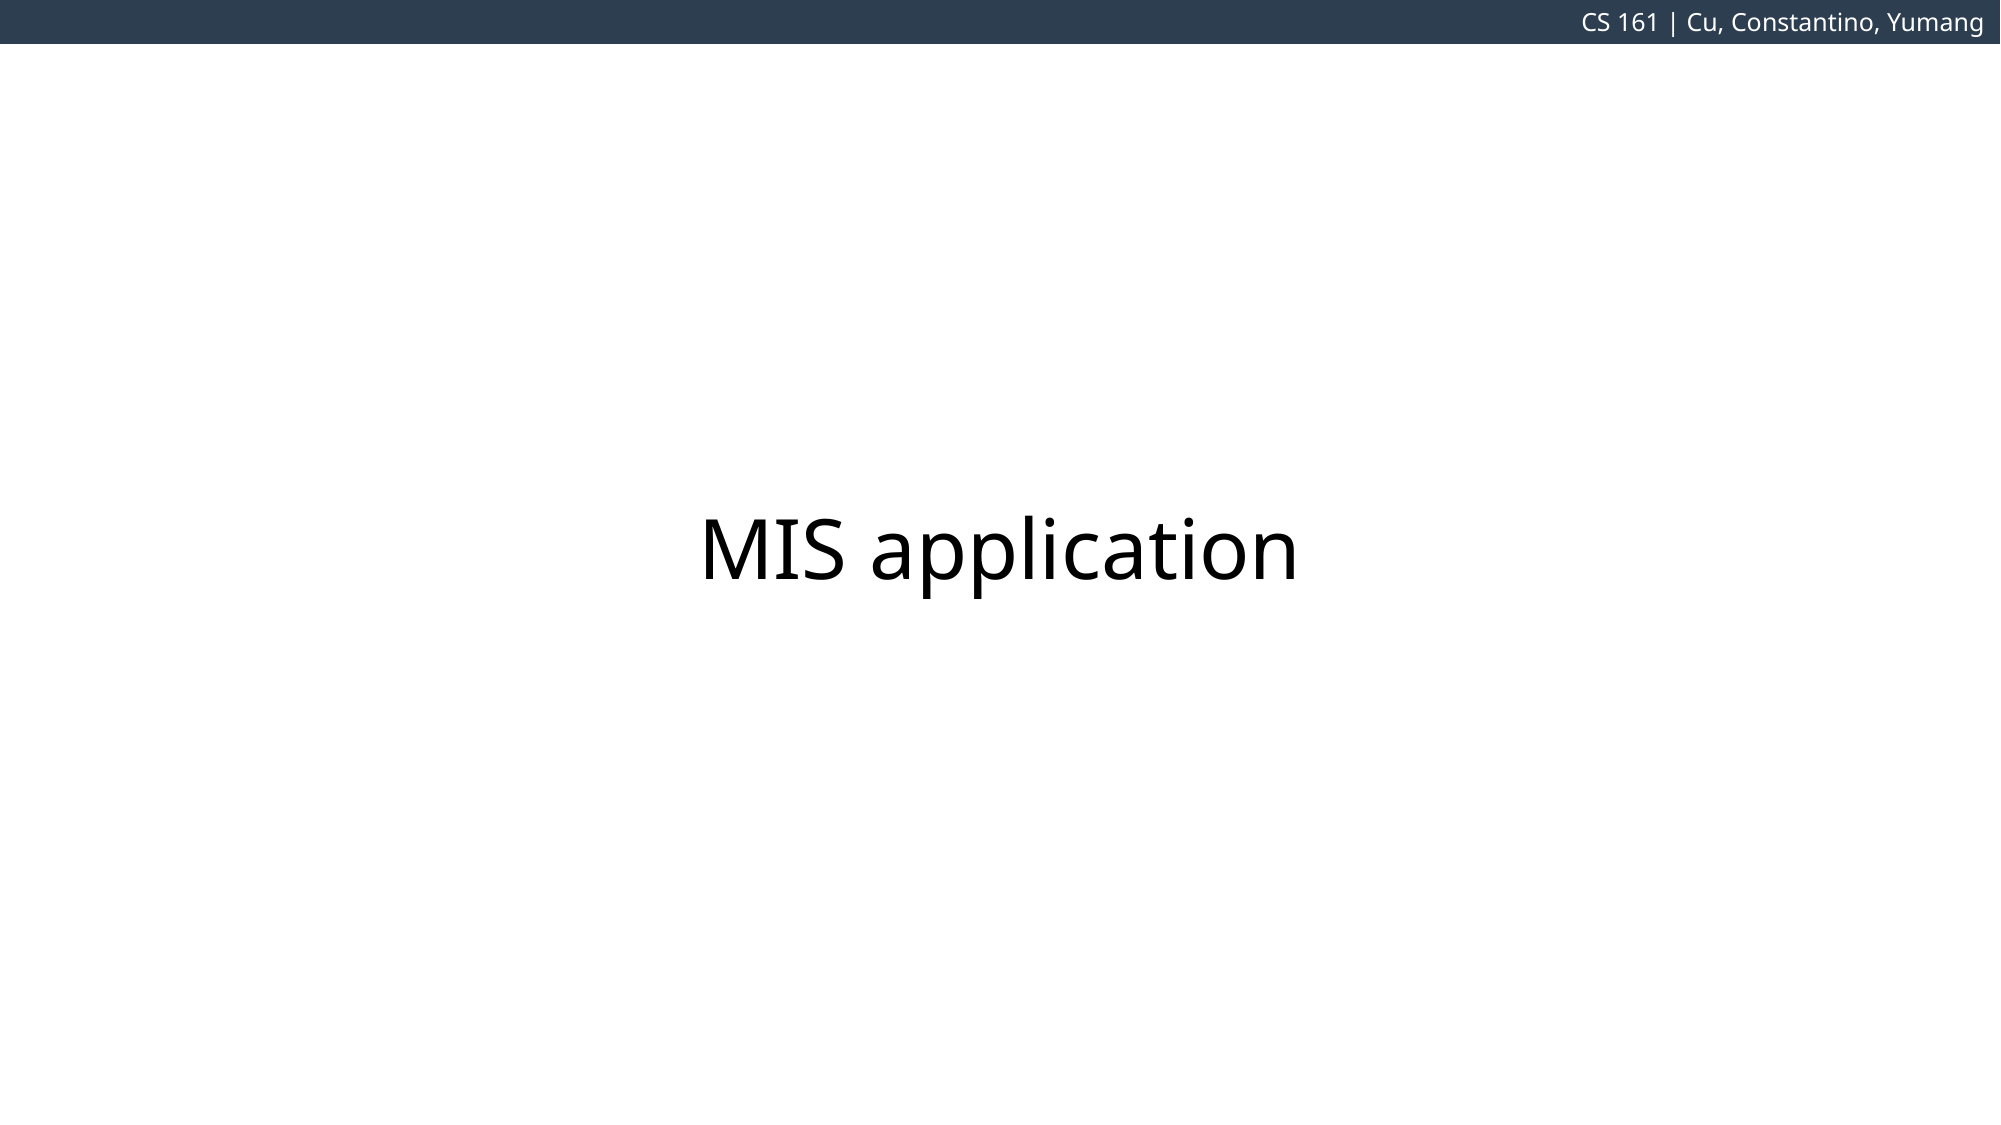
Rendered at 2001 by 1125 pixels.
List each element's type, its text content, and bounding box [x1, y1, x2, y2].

text_box CS 161 | Cu, Constantino, Yumang [0, 0, 2000, 45]
text_box MIS application [528, 488, 1472, 604]
